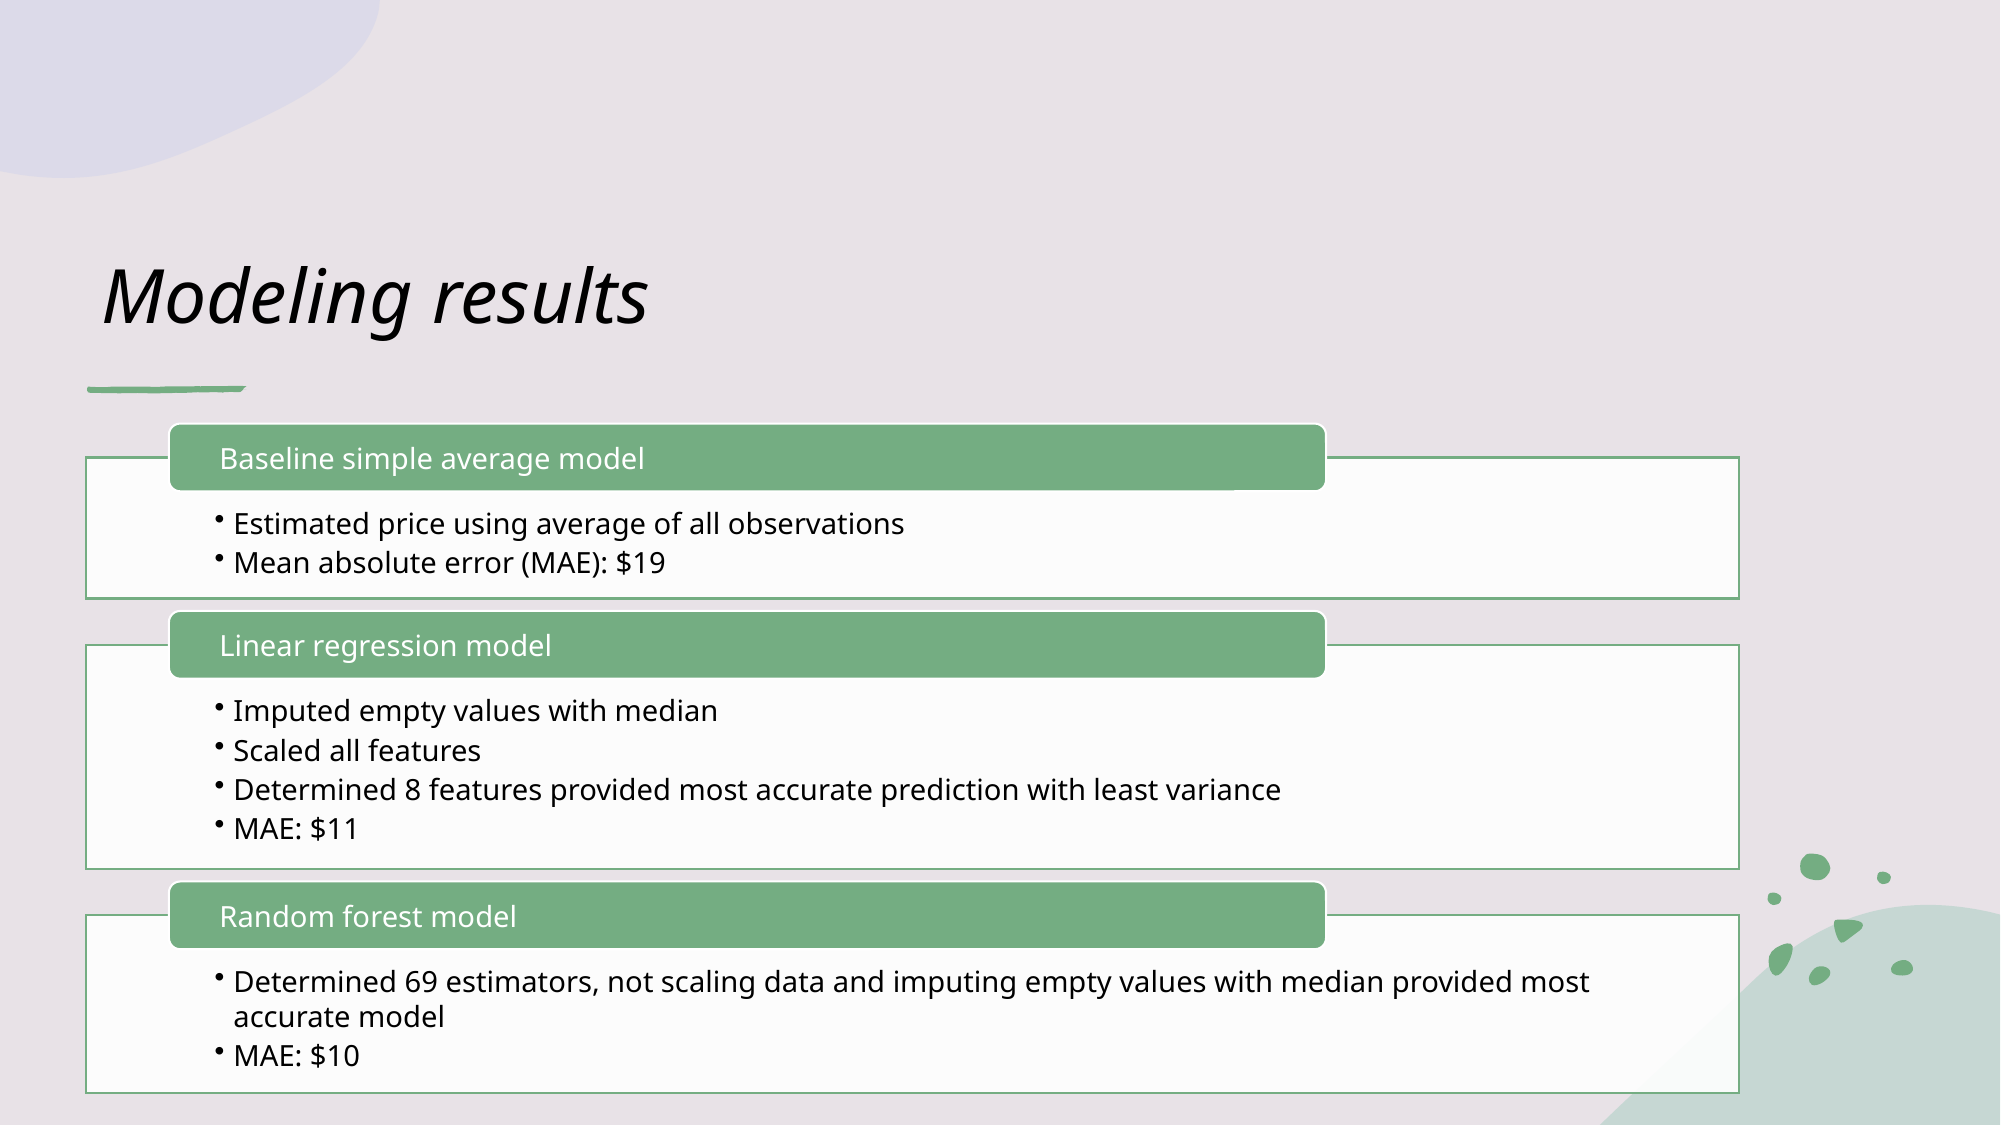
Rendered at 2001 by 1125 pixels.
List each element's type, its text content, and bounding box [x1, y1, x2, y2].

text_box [86, 413, 1740, 1103]
title Modeling results [86, 129, 1740, 347]
